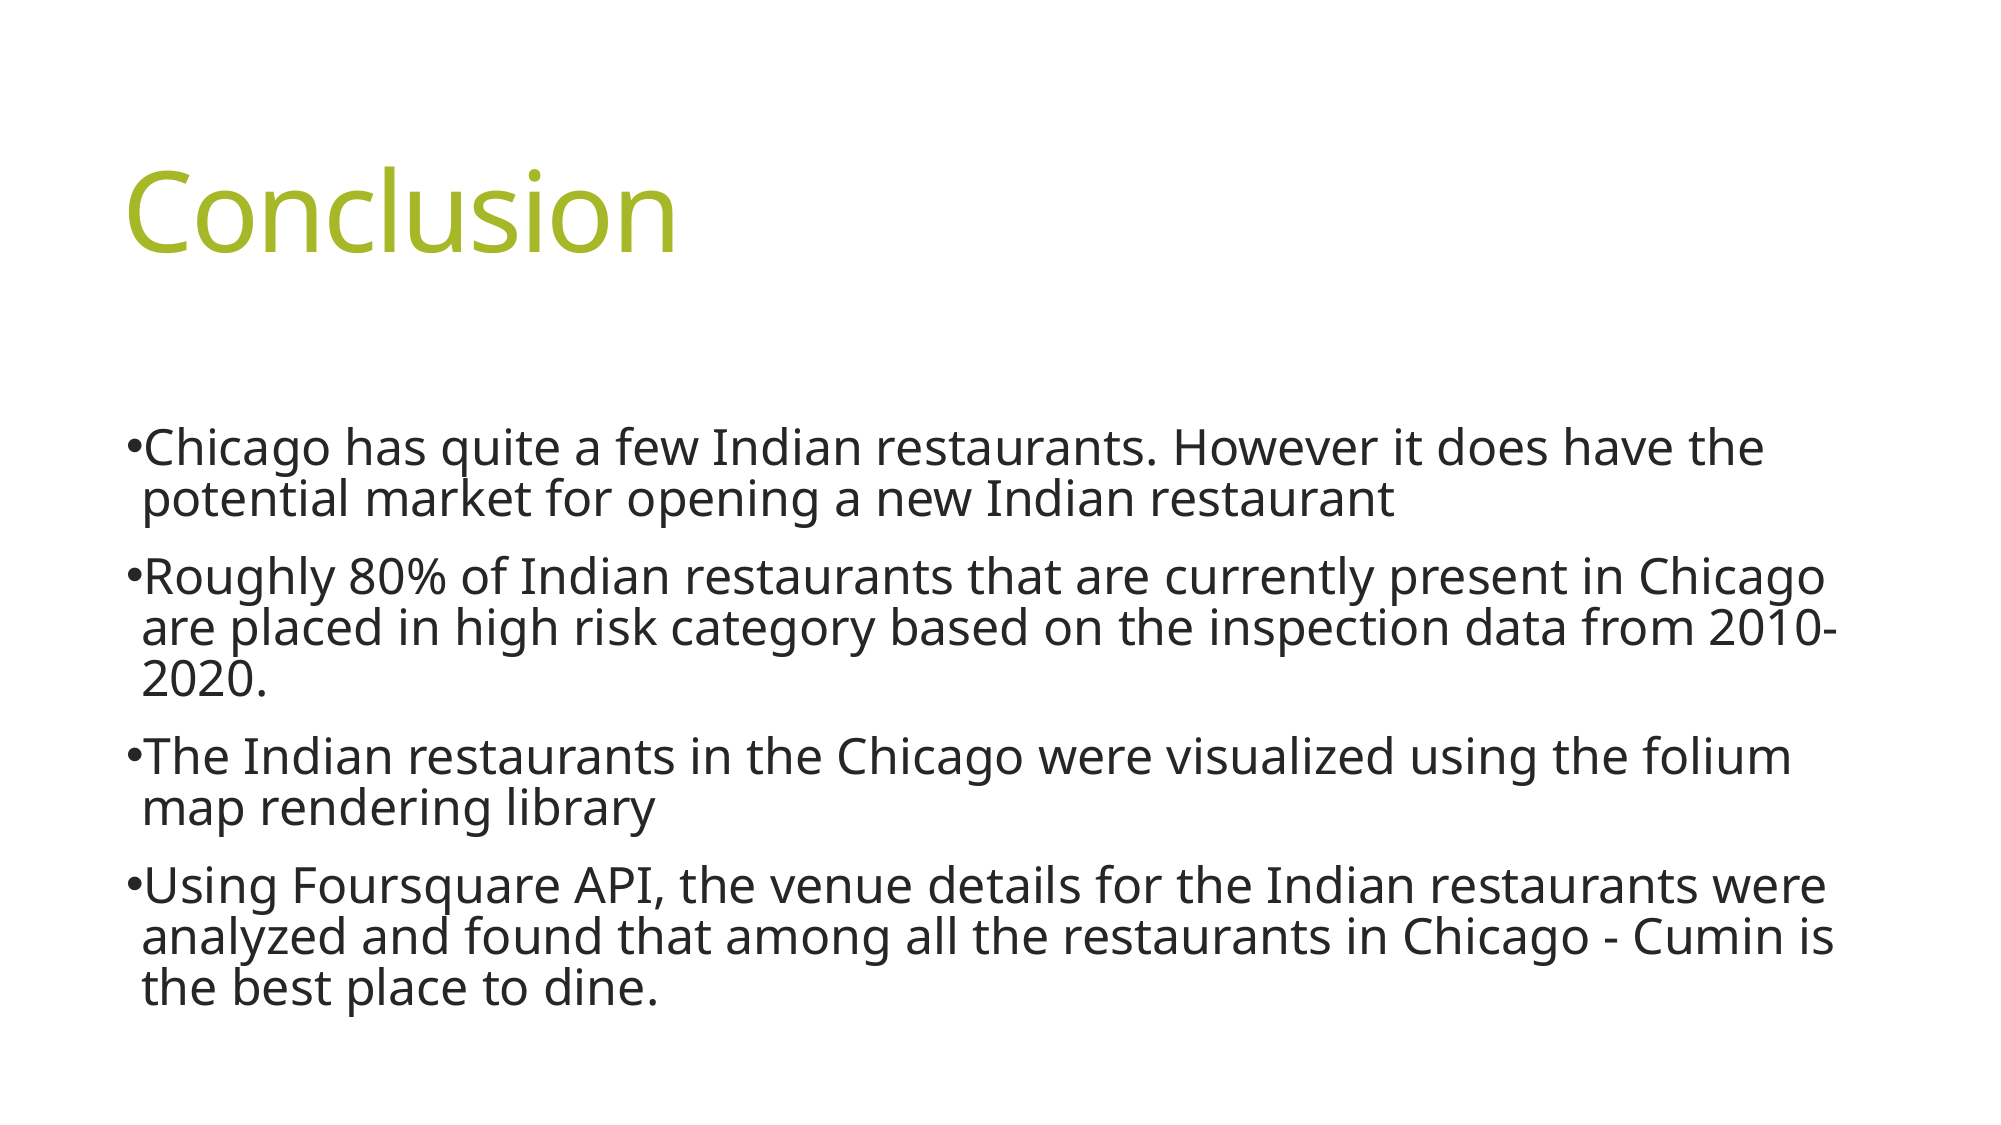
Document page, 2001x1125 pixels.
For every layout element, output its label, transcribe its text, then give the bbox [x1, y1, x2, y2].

list Chicago has quite a few Indian restaurants. However it does have the potential market for opening a new Indian restaurant Roughly 80% of Indian restaurants that are currently present in Chicago are placed in high risk category based on the inspection data from 2010-2020. The Indian restaurants in the Chicago were visualized using the folium map rendering library Using Foursquare API, the venue details for the Indian restaurants were analyzed and found that among all the restaurants in Chicago - Cumin is the best place to dine. [111, 329, 1876, 948]
title Conclusion [107, 81, 1875, 354]
